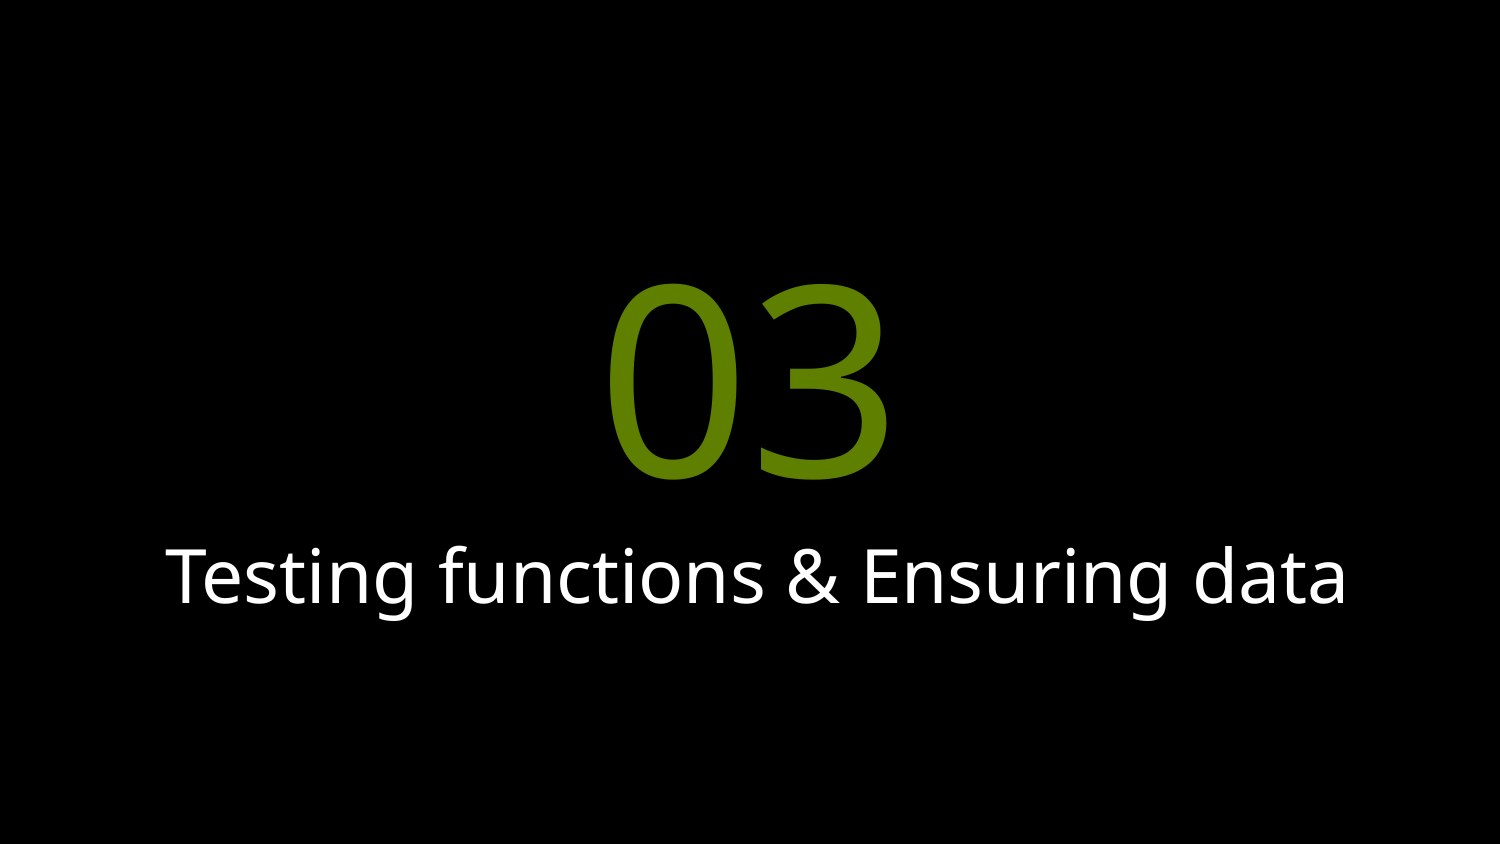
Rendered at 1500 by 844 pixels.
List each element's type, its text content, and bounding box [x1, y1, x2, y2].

title Testing functions & Ensuring data [38, 500, 1478, 648]
title 03 [537, 195, 963, 500]
